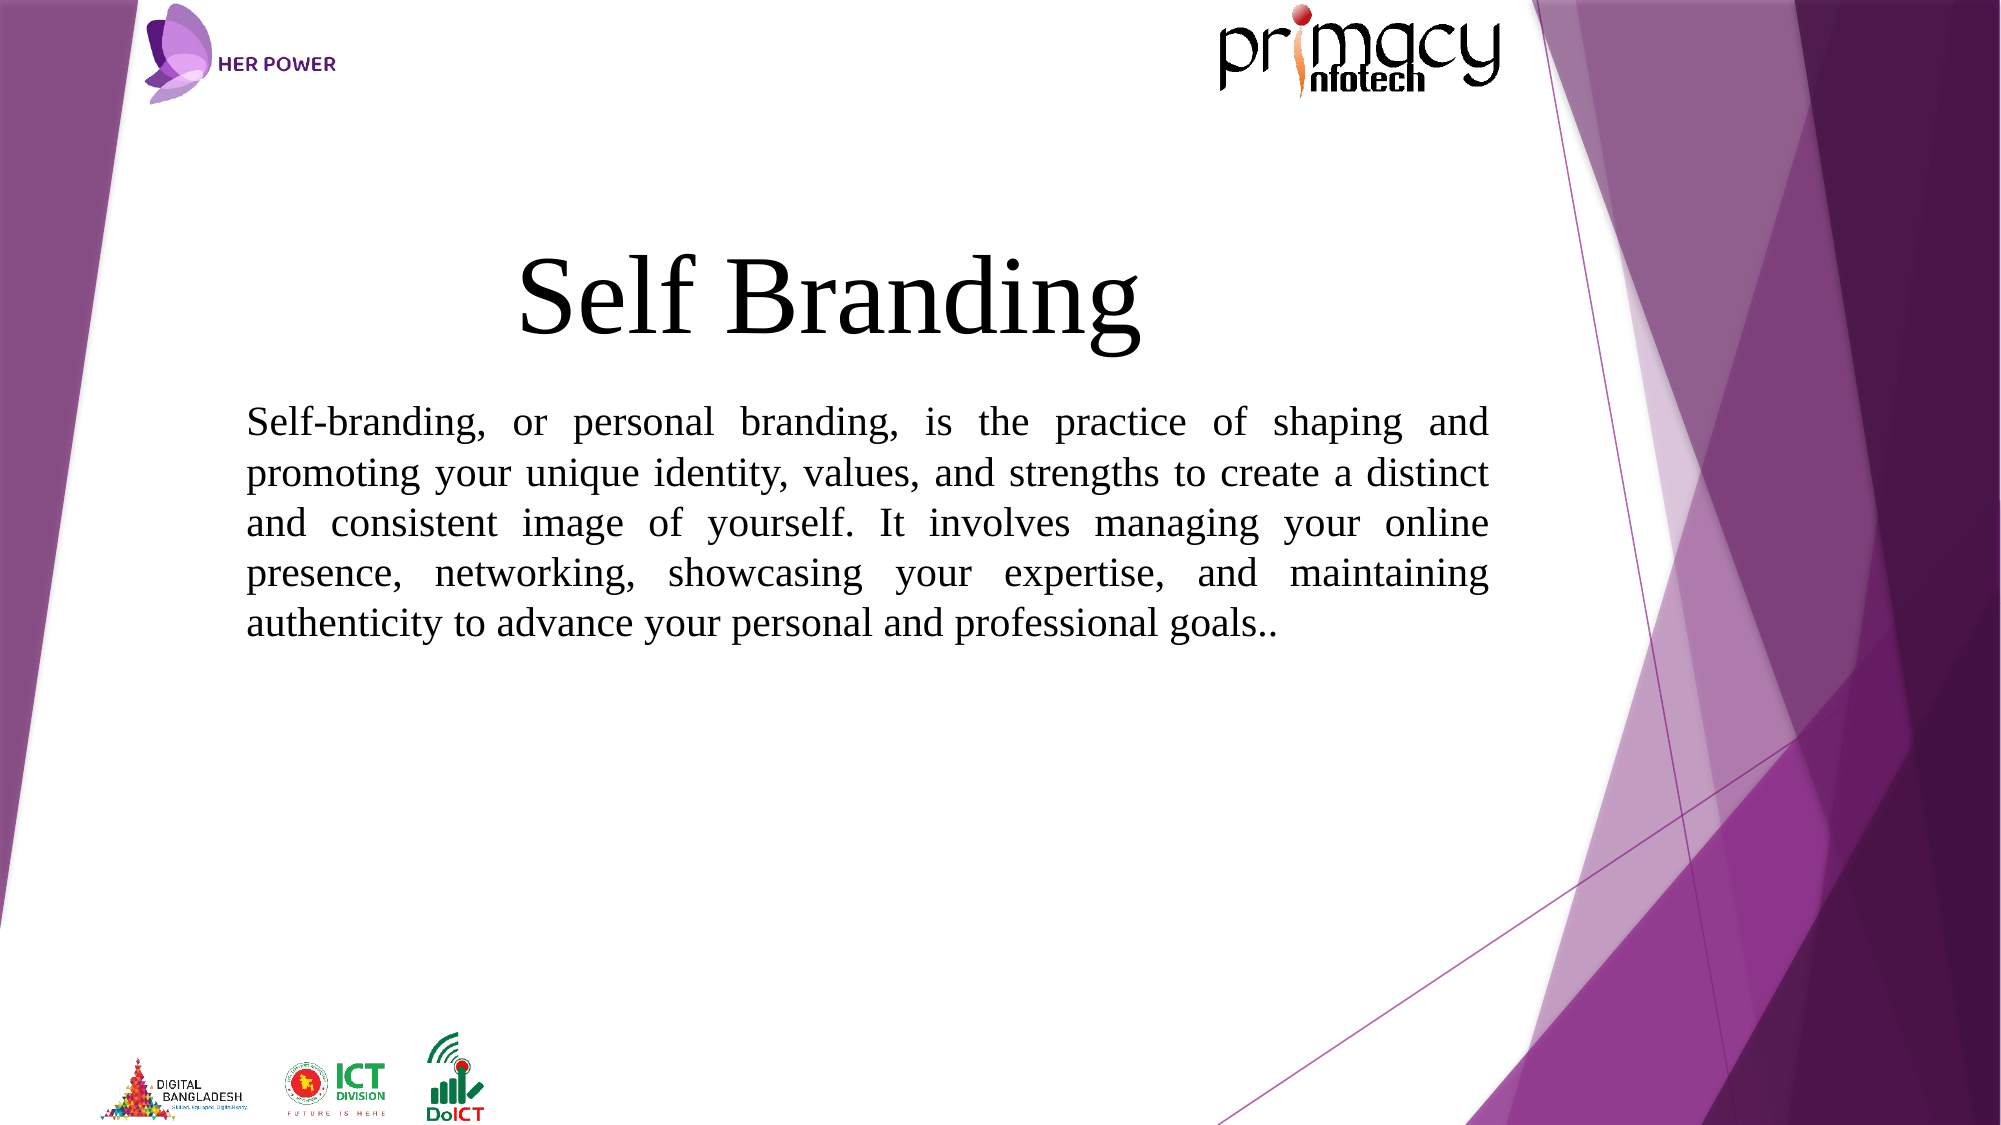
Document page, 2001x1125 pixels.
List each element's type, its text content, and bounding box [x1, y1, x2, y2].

picture [282, 1057, 387, 1119]
title Self Branding [191, 201, 1467, 364]
subtitle Self-branding, or personal branding, is the practice of shaping and promoting your unique identity, values, and strengths to create a distinct and consistent image of yourself. It involves managing your online presence, networking, showcasing your expertise, and maintaining authenticity to advance your personal and professional goals.. [231, 386, 1506, 983]
picture [144, 1, 338, 106]
picture [1214, 0, 1505, 101]
picture [99, 1056, 250, 1124]
picture [427, 1031, 484, 1122]
